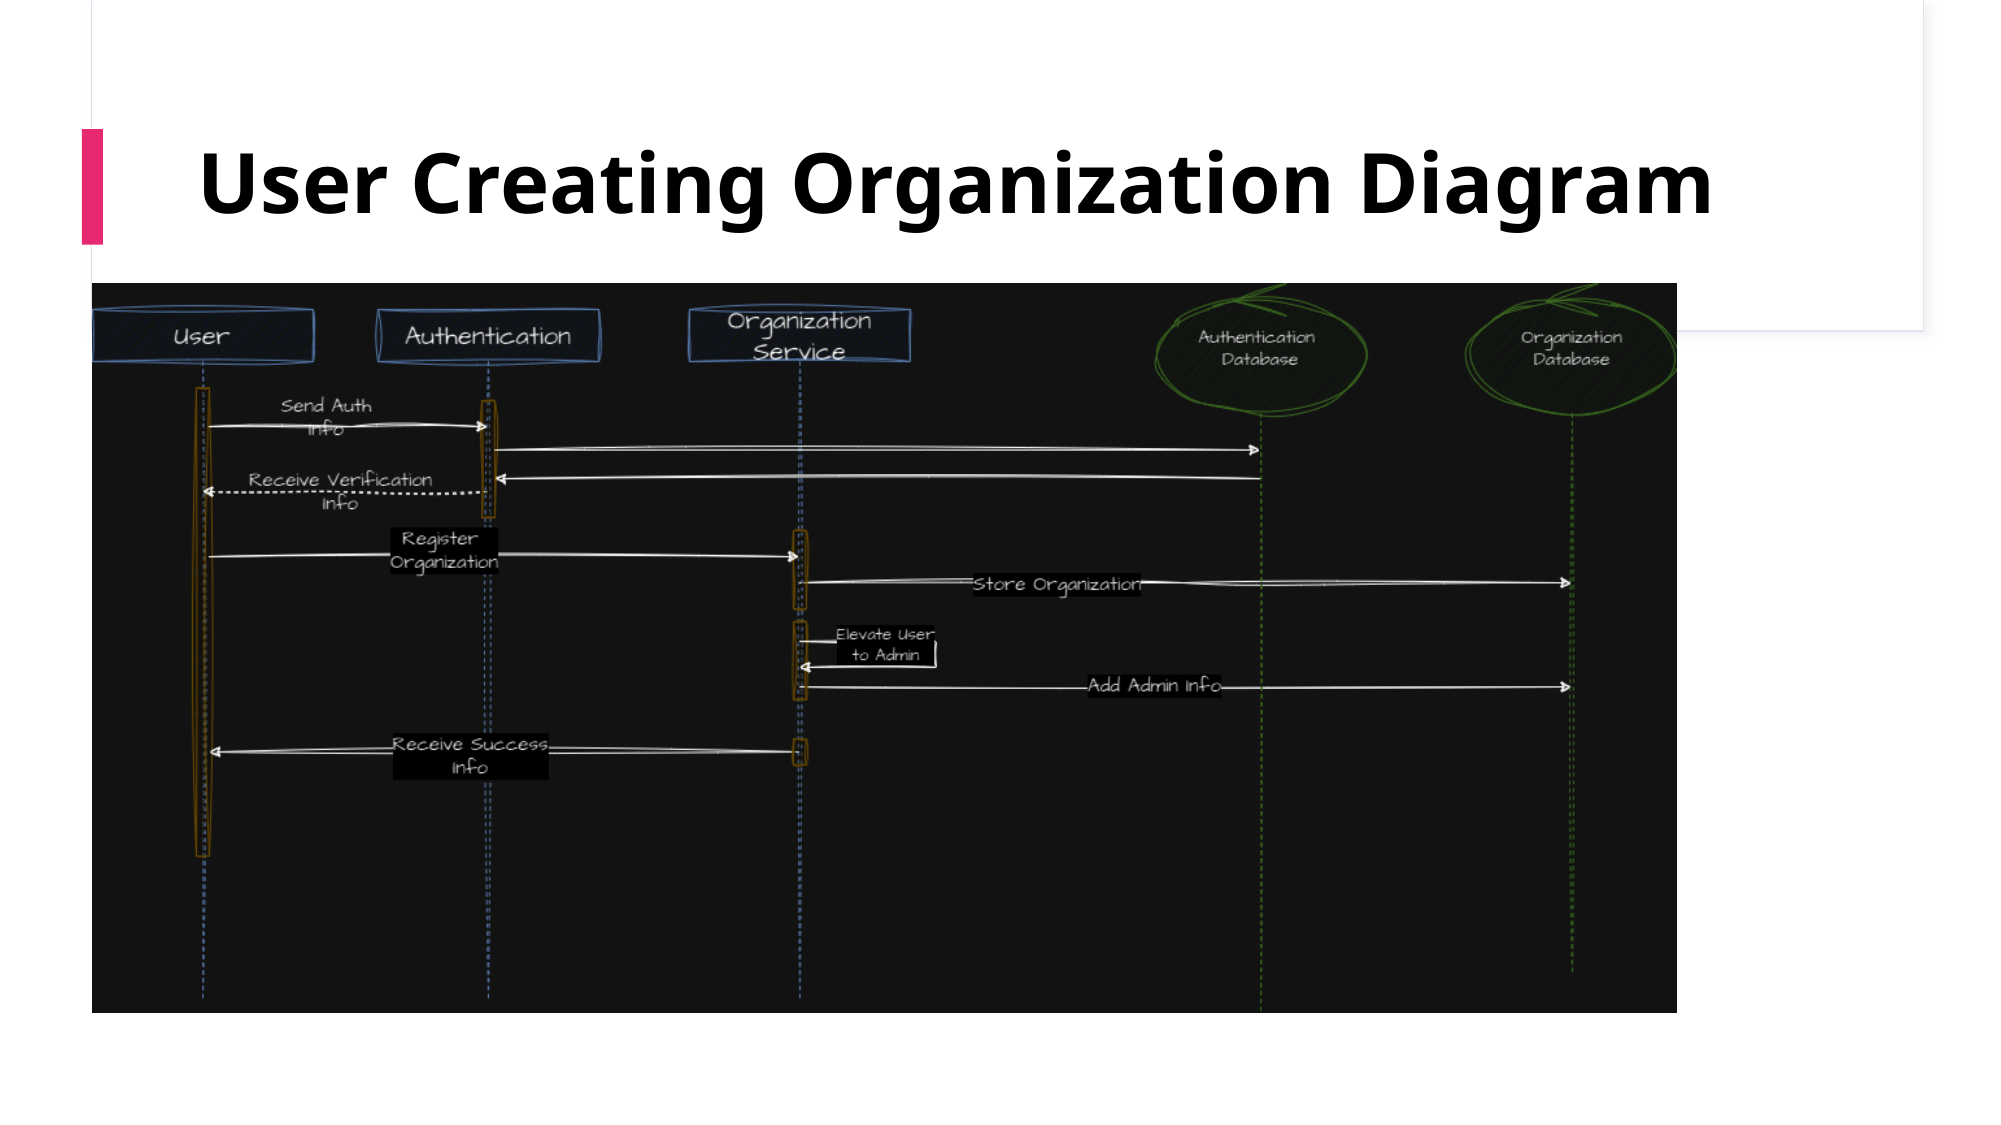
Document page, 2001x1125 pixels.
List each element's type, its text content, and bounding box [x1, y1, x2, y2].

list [92, 283, 1677, 1013]
title User Creating Organization Diagram [183, 90, 1851, 284]
